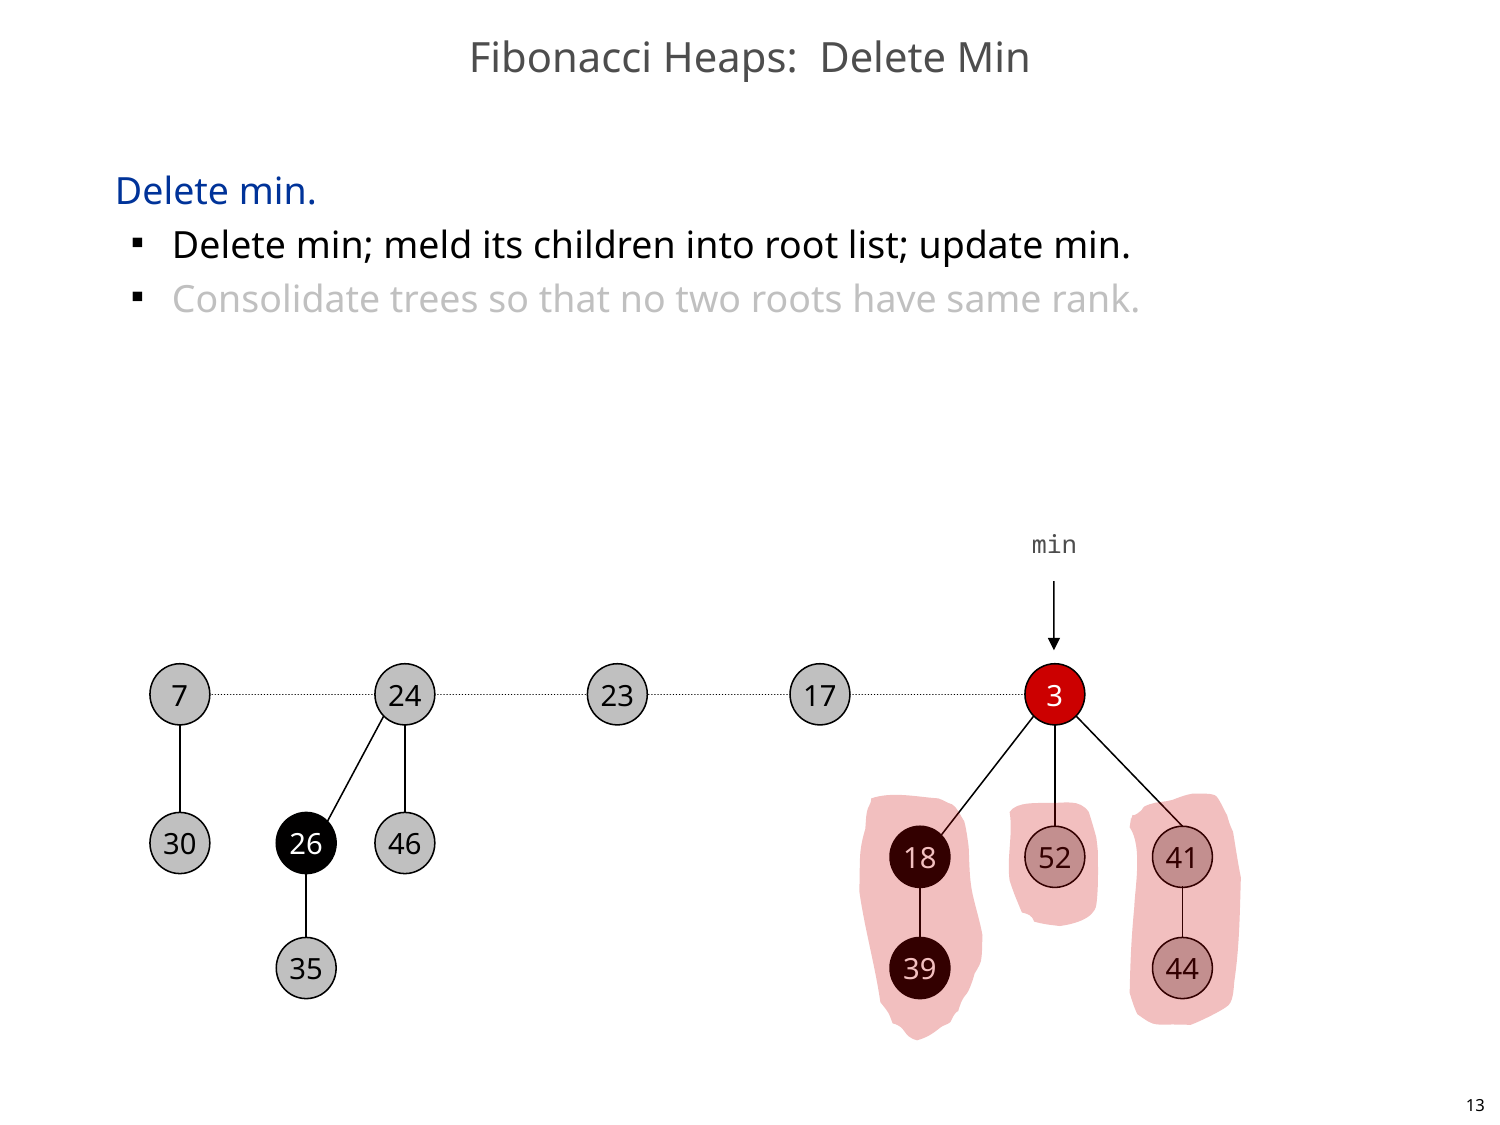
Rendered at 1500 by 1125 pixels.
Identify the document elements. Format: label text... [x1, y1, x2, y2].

text_box 3 [1024, 663, 1085, 725]
list Delete min. Delete min; meld its children into root list; update min. Consolidate trees so that no two roots have same rank. [99, 149, 1388, 1038]
text_box 17 [790, 663, 850, 725]
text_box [857, 790, 1242, 1041]
text_box 24 [374, 663, 435, 725]
text_box 23 [587, 663, 648, 725]
title Fibonacci Heaps: Delete Min [0, 24, 1500, 100]
text_box 46 [374, 812, 435, 874]
text_box 30 [149, 812, 210, 874]
slide_number 13 [1187, 1087, 1500, 1125]
text_box min [1016, 521, 1093, 567]
text_box 35 [276, 937, 337, 999]
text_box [1075, 715, 1183, 789]
text_box 26 [276, 812, 337, 874]
text_box [1047, 581, 1061, 651]
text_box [327, 715, 385, 822]
text_box 7 [149, 663, 210, 725]
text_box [940, 715, 1035, 789]
